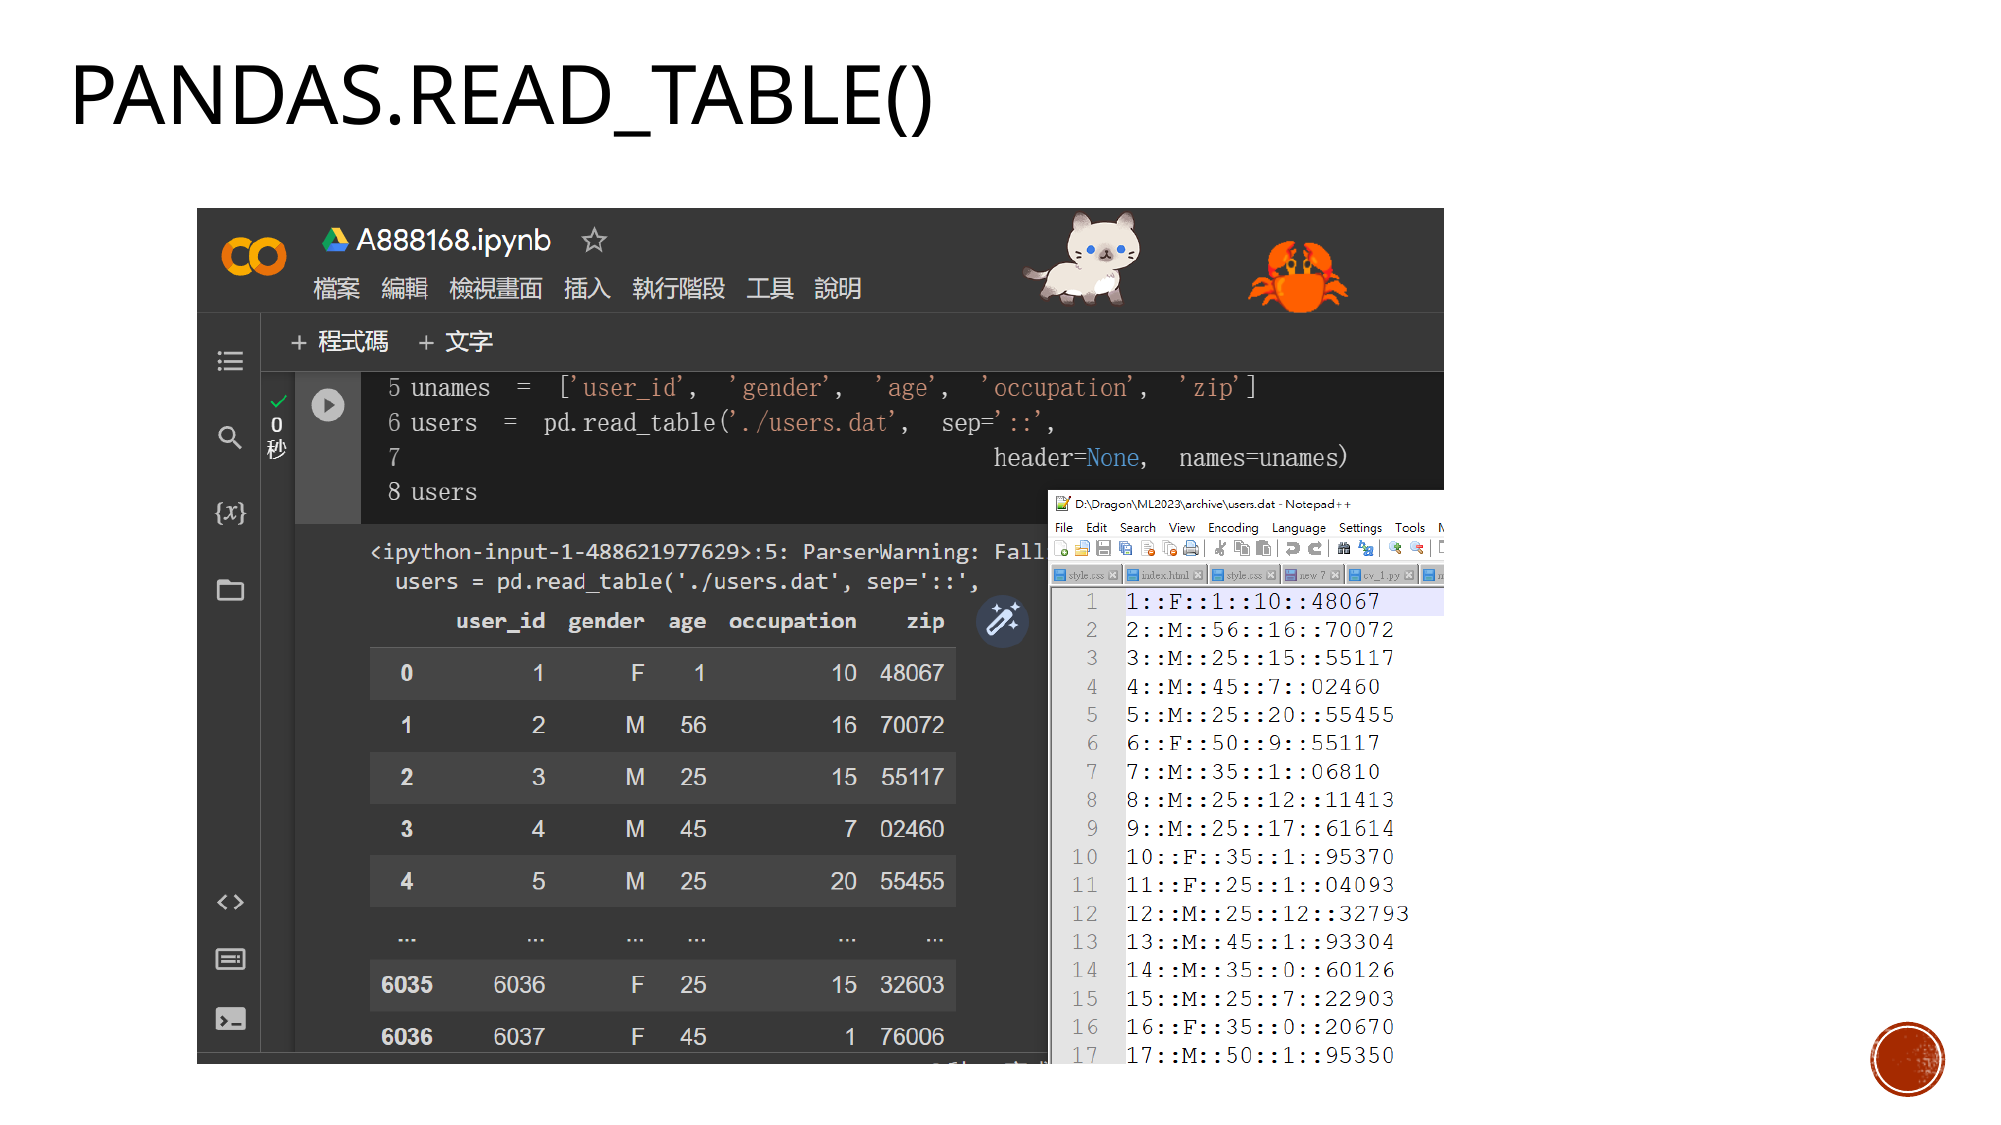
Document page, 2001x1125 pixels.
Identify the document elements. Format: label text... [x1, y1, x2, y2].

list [201, 212, 1441, 1062]
title pandas.read_table() [53, 40, 971, 155]
